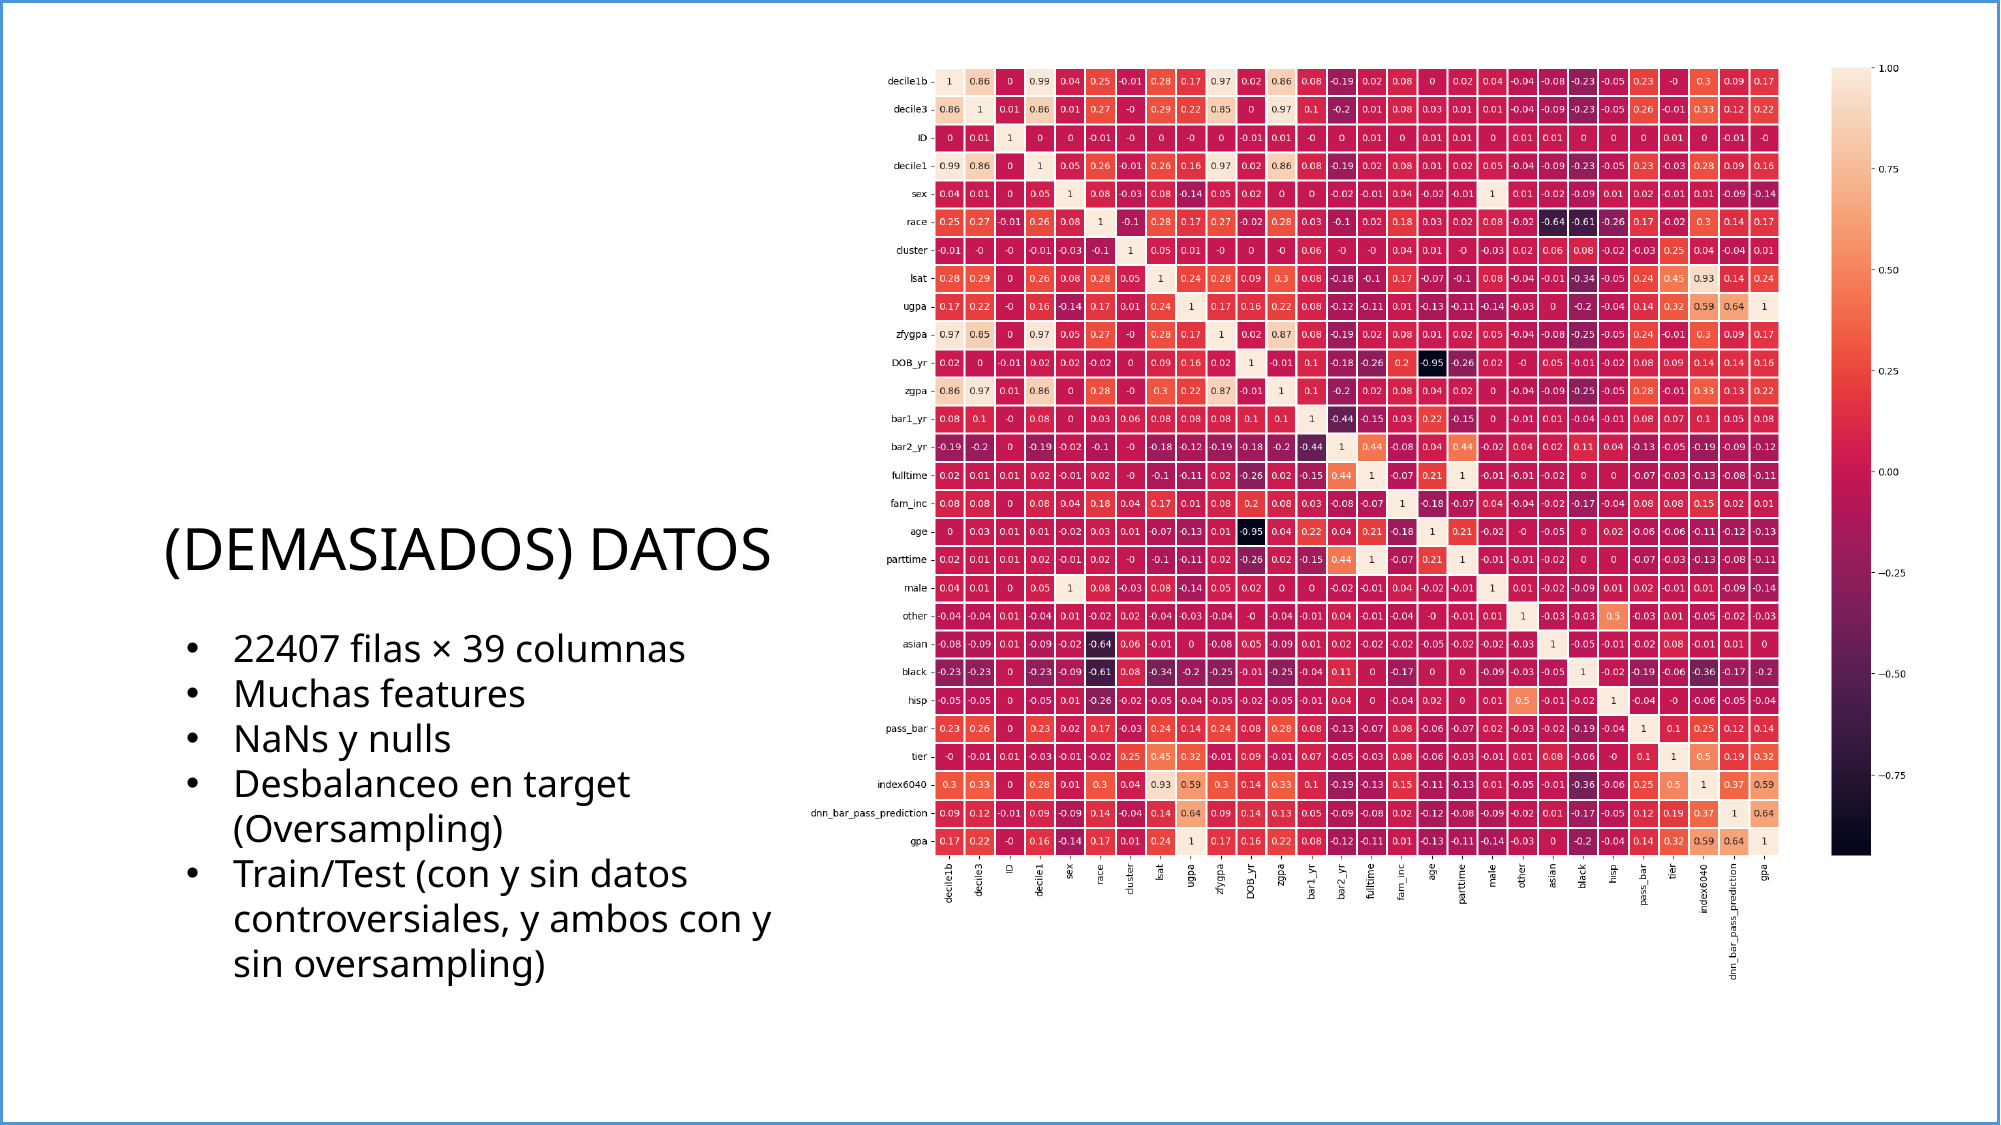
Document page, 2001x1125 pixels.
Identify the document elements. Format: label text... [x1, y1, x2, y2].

text_box 22407 filas × 39 columnas Muchas features NaNs y nulls Desbalanceo en target (Oversampling) Train/Test (con y sin datos controversiales, y ambos con y sin oversampling) [171, 617, 804, 993]
picture [802, 57, 1914, 986]
text_box [0, 0, 2000, 1125]
